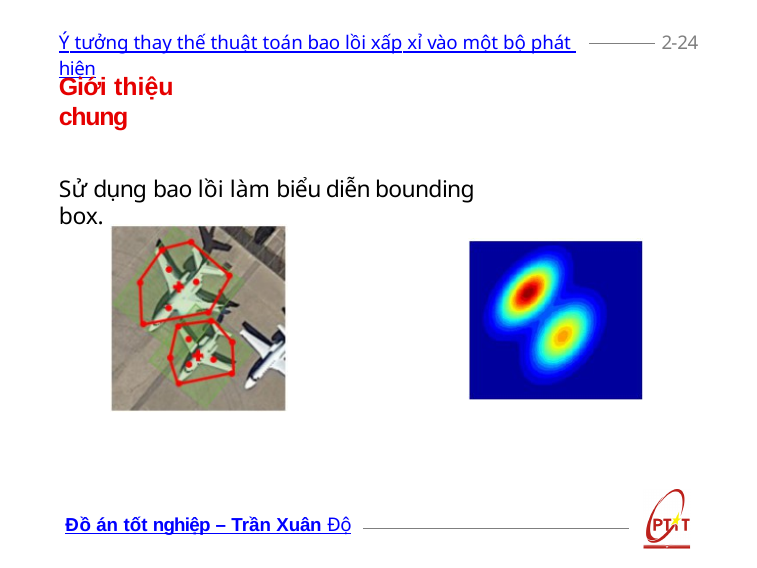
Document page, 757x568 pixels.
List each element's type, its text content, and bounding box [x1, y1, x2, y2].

picture [468, 238, 644, 400]
picture [643, 489, 691, 550]
text_box Ý tưởng thay thế thuật toán bao lồi xấp xỉ vào một bộ phát hiện [56, 28, 586, 82]
text_box Sử dụng bao lồi làm biểu diễn bounding box. [56, 172, 490, 229]
text_box Đồ án tốt nghiệp – Trần Xuân Độ [63, 517, 353, 539]
text_box Giới thiệu chung [56, 67, 250, 130]
text_box 2-24 [659, 28, 699, 54]
picture [109, 224, 288, 412]
